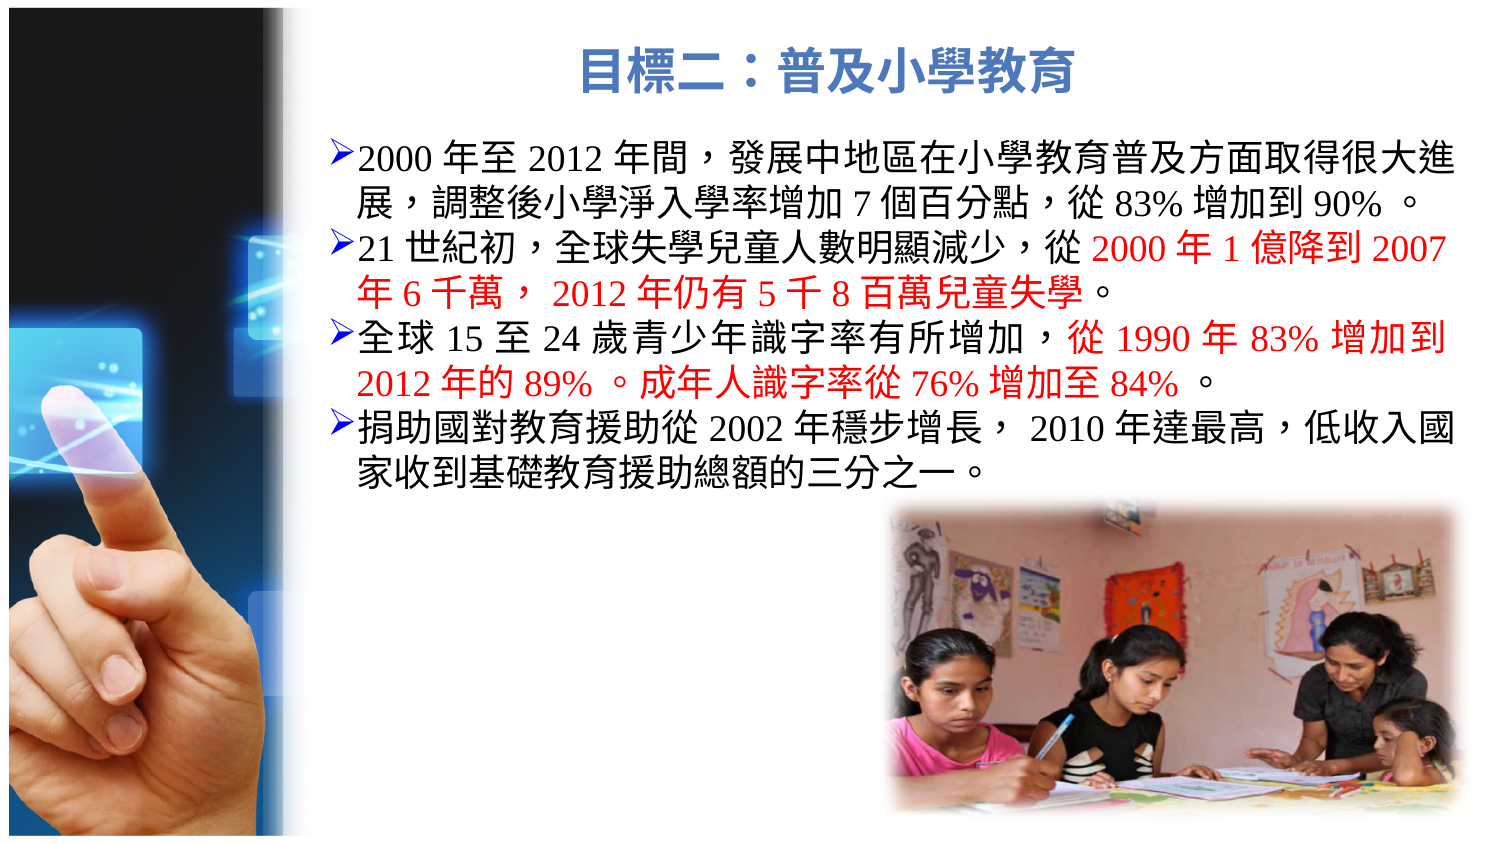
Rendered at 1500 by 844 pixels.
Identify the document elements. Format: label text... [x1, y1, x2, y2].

text_box 2000年至2012年間，發展中地區在小學教育普及方面取得很大進展，調整後小學淨入學率增加7個百分點，從83%增加到90%。 21世紀初，全球失學兒童人數明顯減少，從2000年1億降到2007年6千萬，2012年仍有5千8百萬兒童失學。 全球15至24歲青少年識字率有所增加，從1990年83%增加到2012年的89%。成年人識字率從76%增加至84%。 捐助國對教育援助從2002年穩步增長，2010年達最高，低收入國家收到基礎教育援助總額的三分之一。 [312, 126, 1471, 502]
text_box 目標二：普及小學教育 [562, 32, 1092, 107]
picture [0, 0, 1500, 844]
